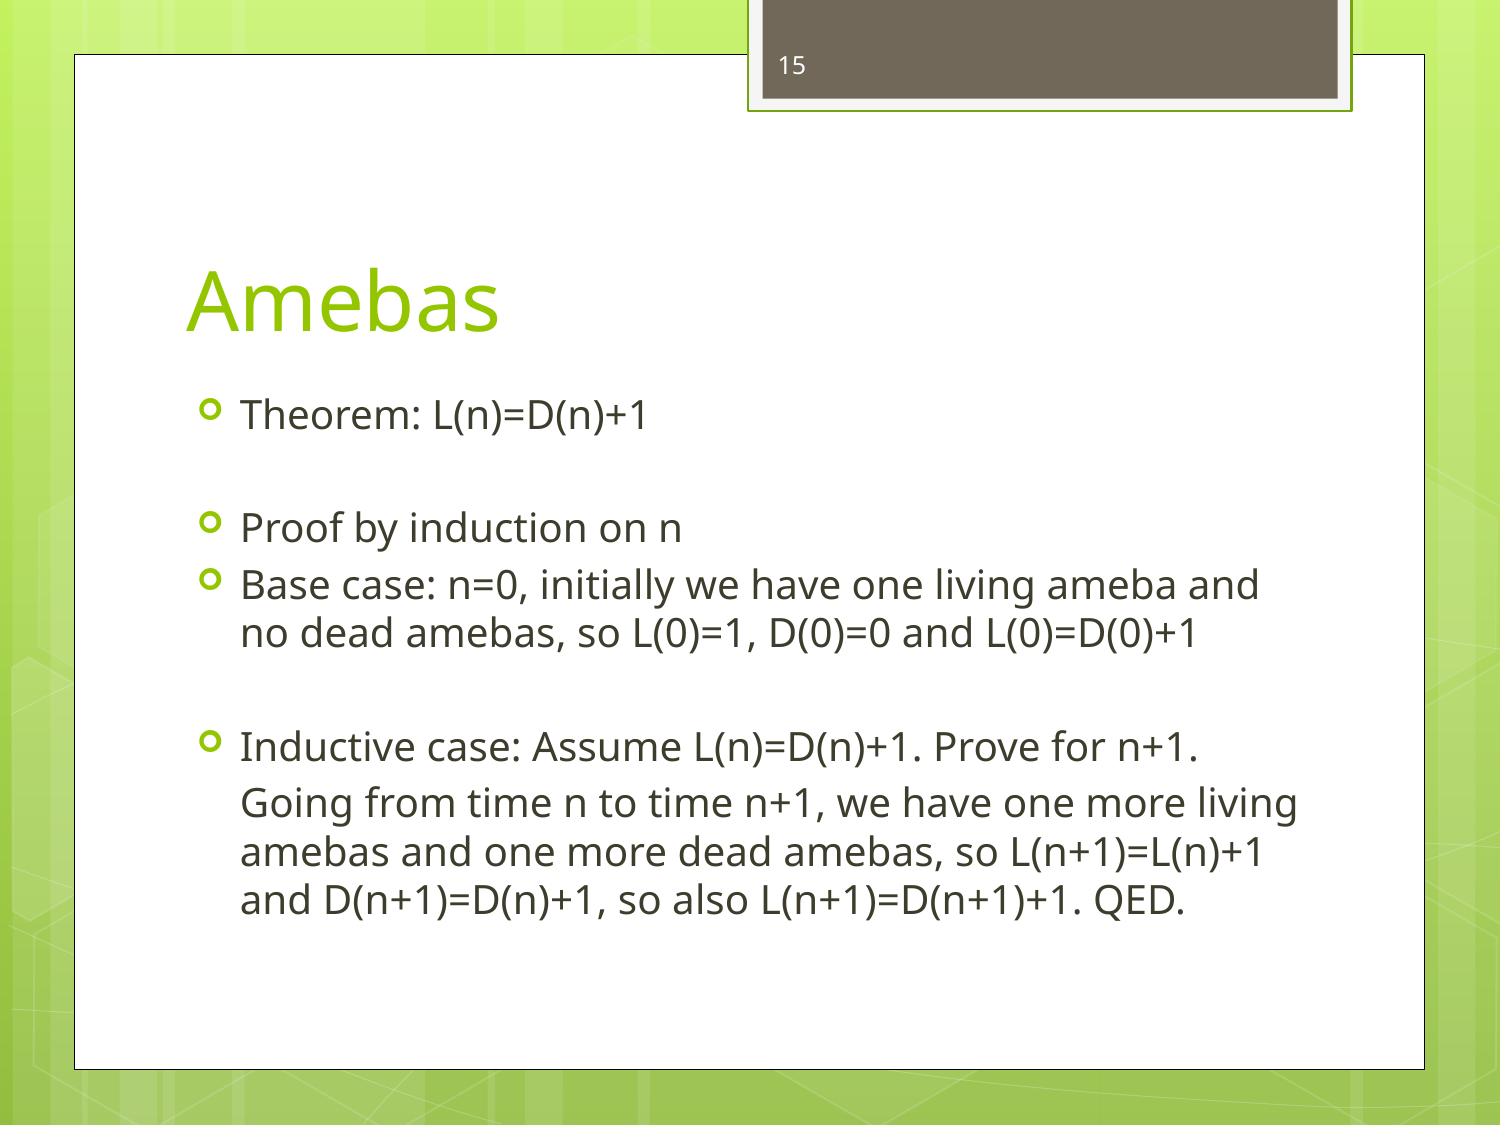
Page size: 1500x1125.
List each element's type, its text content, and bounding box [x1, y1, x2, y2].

slide_number 15 [762, 36, 982, 97]
list Theorem: L(n)=D(n)+1 Proof by induction on n Base case: n=0, initially we have one living ameba and no dead amebas, so L(0)=1, D(0)=0 and L(0)=D(0)+1 Inductive case: Assume L(n)=D(n)+1. Prove for n+1. Going from time n to time n+1, we have one more living amebas and one more dead amebas, so L(n+1)=L(n)+1 and D(n+1)=D(n)+1, so also L(n+1)=D(n+1)+1. QED. [171, 381, 1325, 957]
title Amebas [171, 168, 1324, 357]
